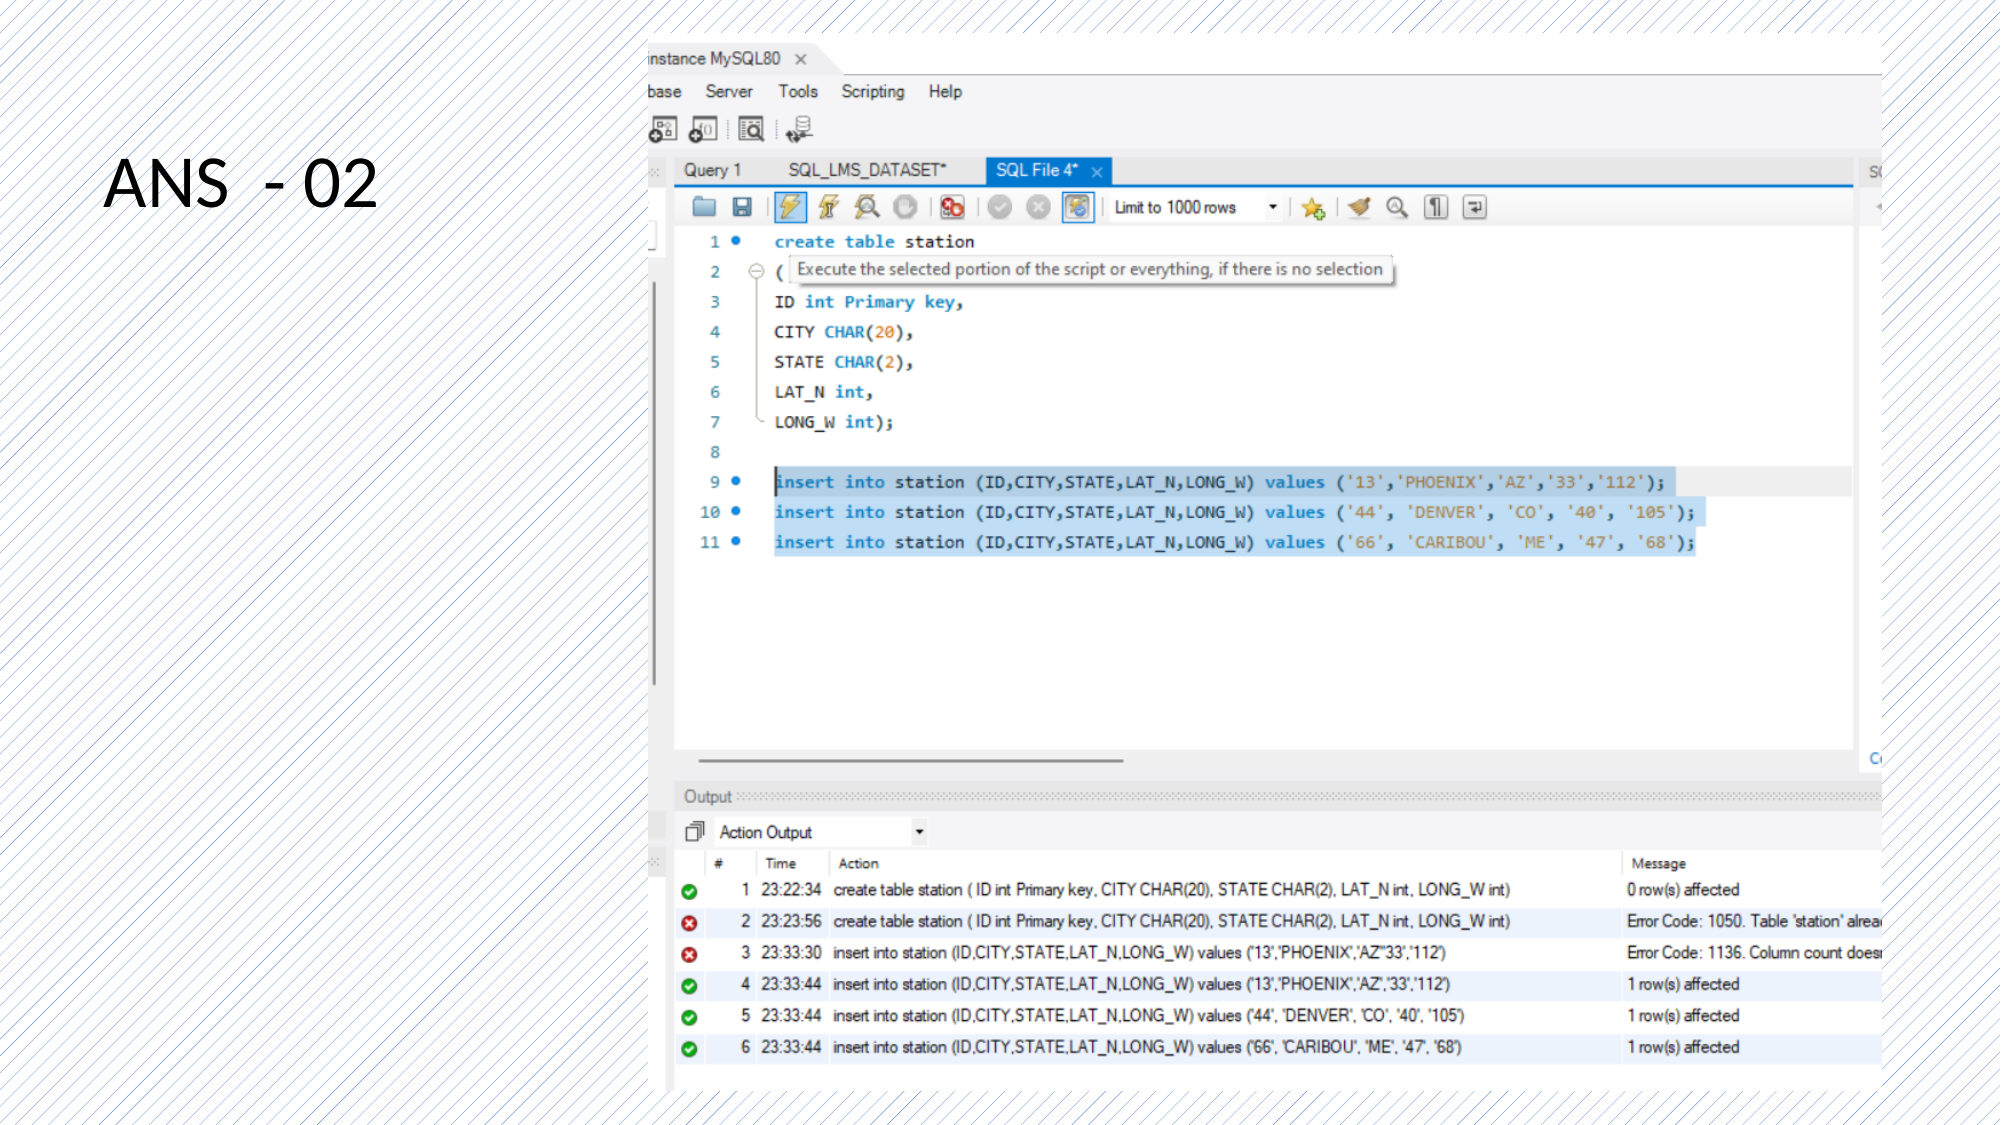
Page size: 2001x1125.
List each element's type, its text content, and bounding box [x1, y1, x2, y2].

picture [648, 33, 1882, 1092]
text_box ANS - 02 [89, 124, 449, 230]
